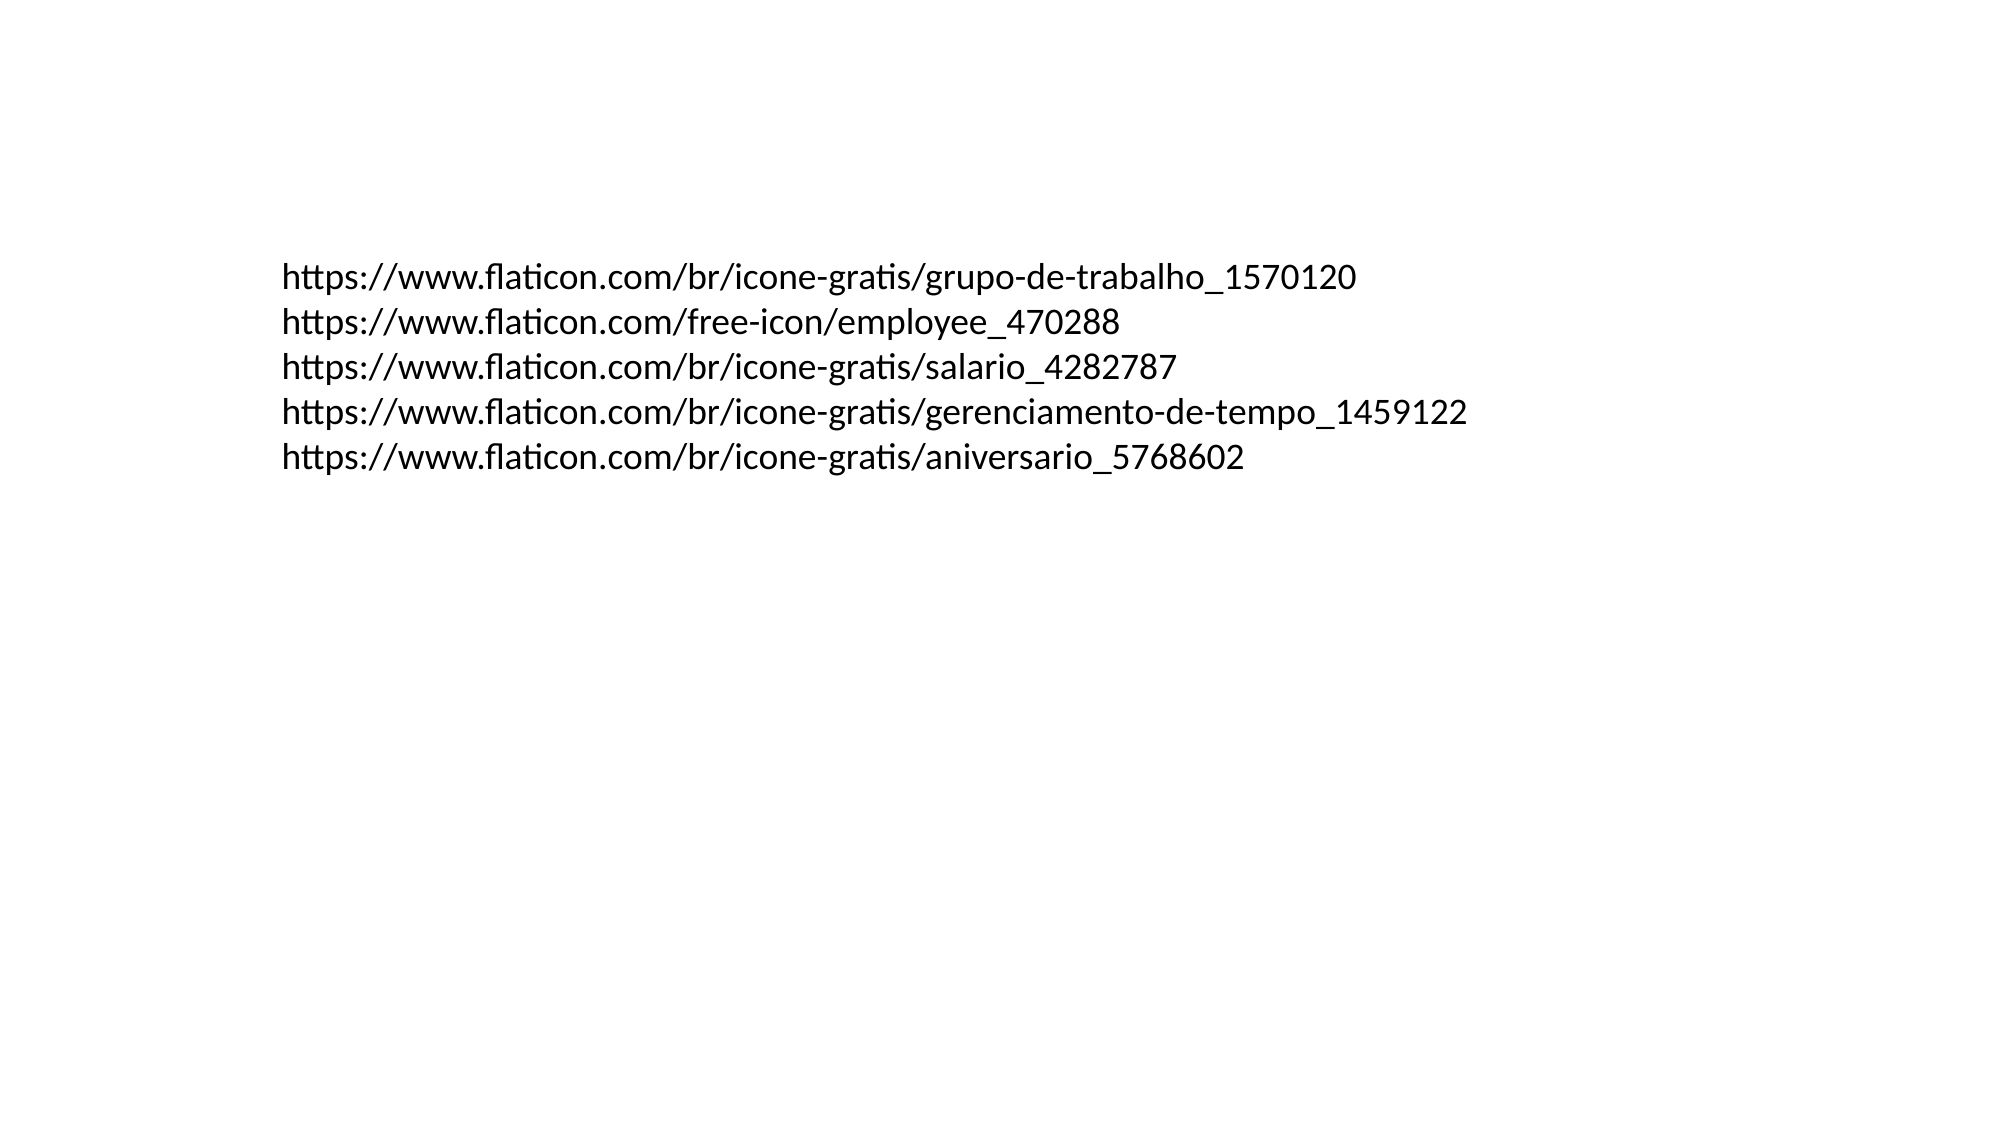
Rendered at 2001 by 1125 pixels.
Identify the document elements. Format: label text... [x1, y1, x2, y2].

text_box https://www.flaticon.com/br/icone-gratis/grupo-de-trabalho_1570120 https://www.flaticon.com/free-icon/employee_470288 https://www.flaticon.com/br/icone-gratis/salario_4282787 https://www.flaticon.com/br/icone-gratis/gerenciamento-de-tempo_1459122 https://www.flaticon.com/br/icone-gratis/aniversario_5768602 [266, 244, 1546, 530]
